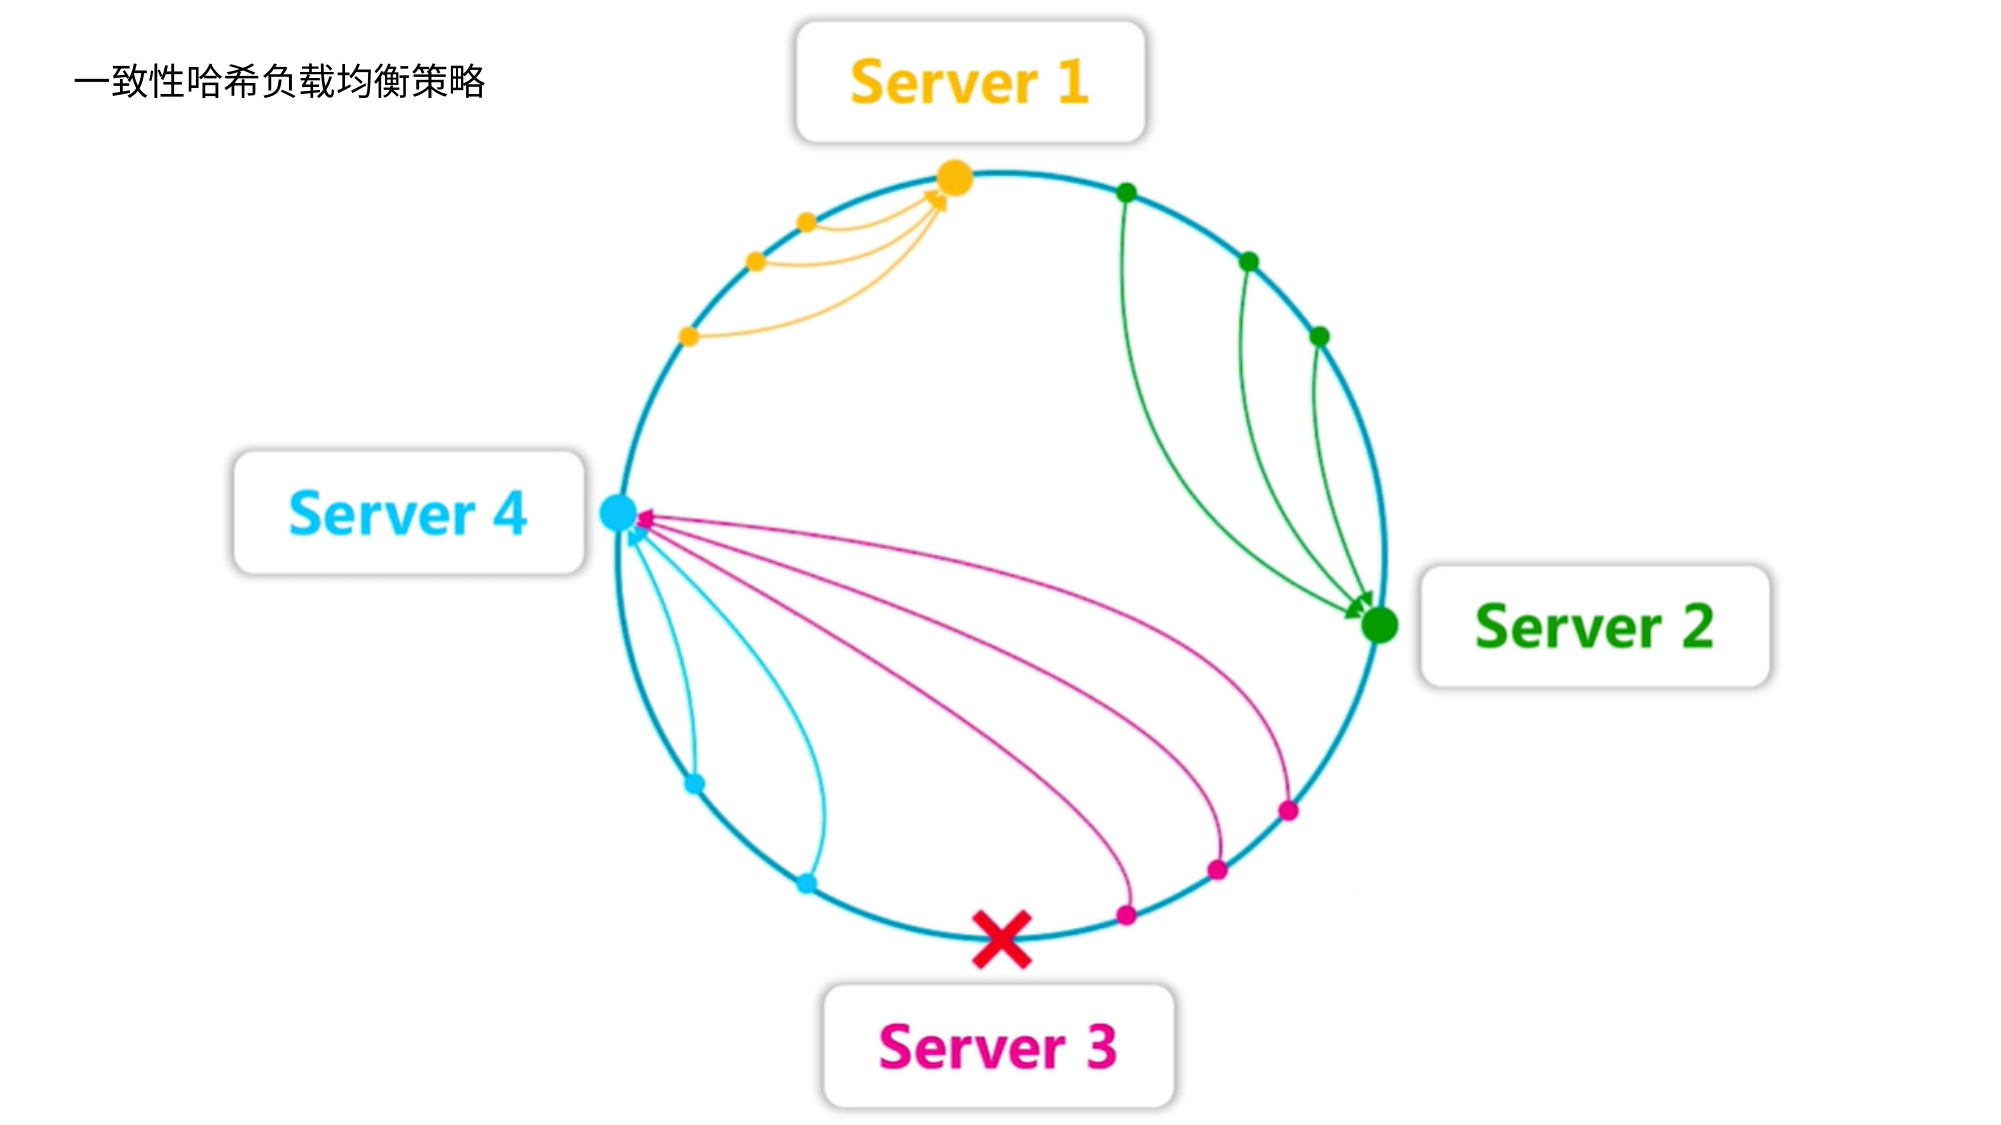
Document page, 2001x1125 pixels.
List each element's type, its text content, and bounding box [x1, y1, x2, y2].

text_box 一致性哈希负载均衡策略 [59, 50, 215, 111]
picture [215, 1, 1785, 1124]
